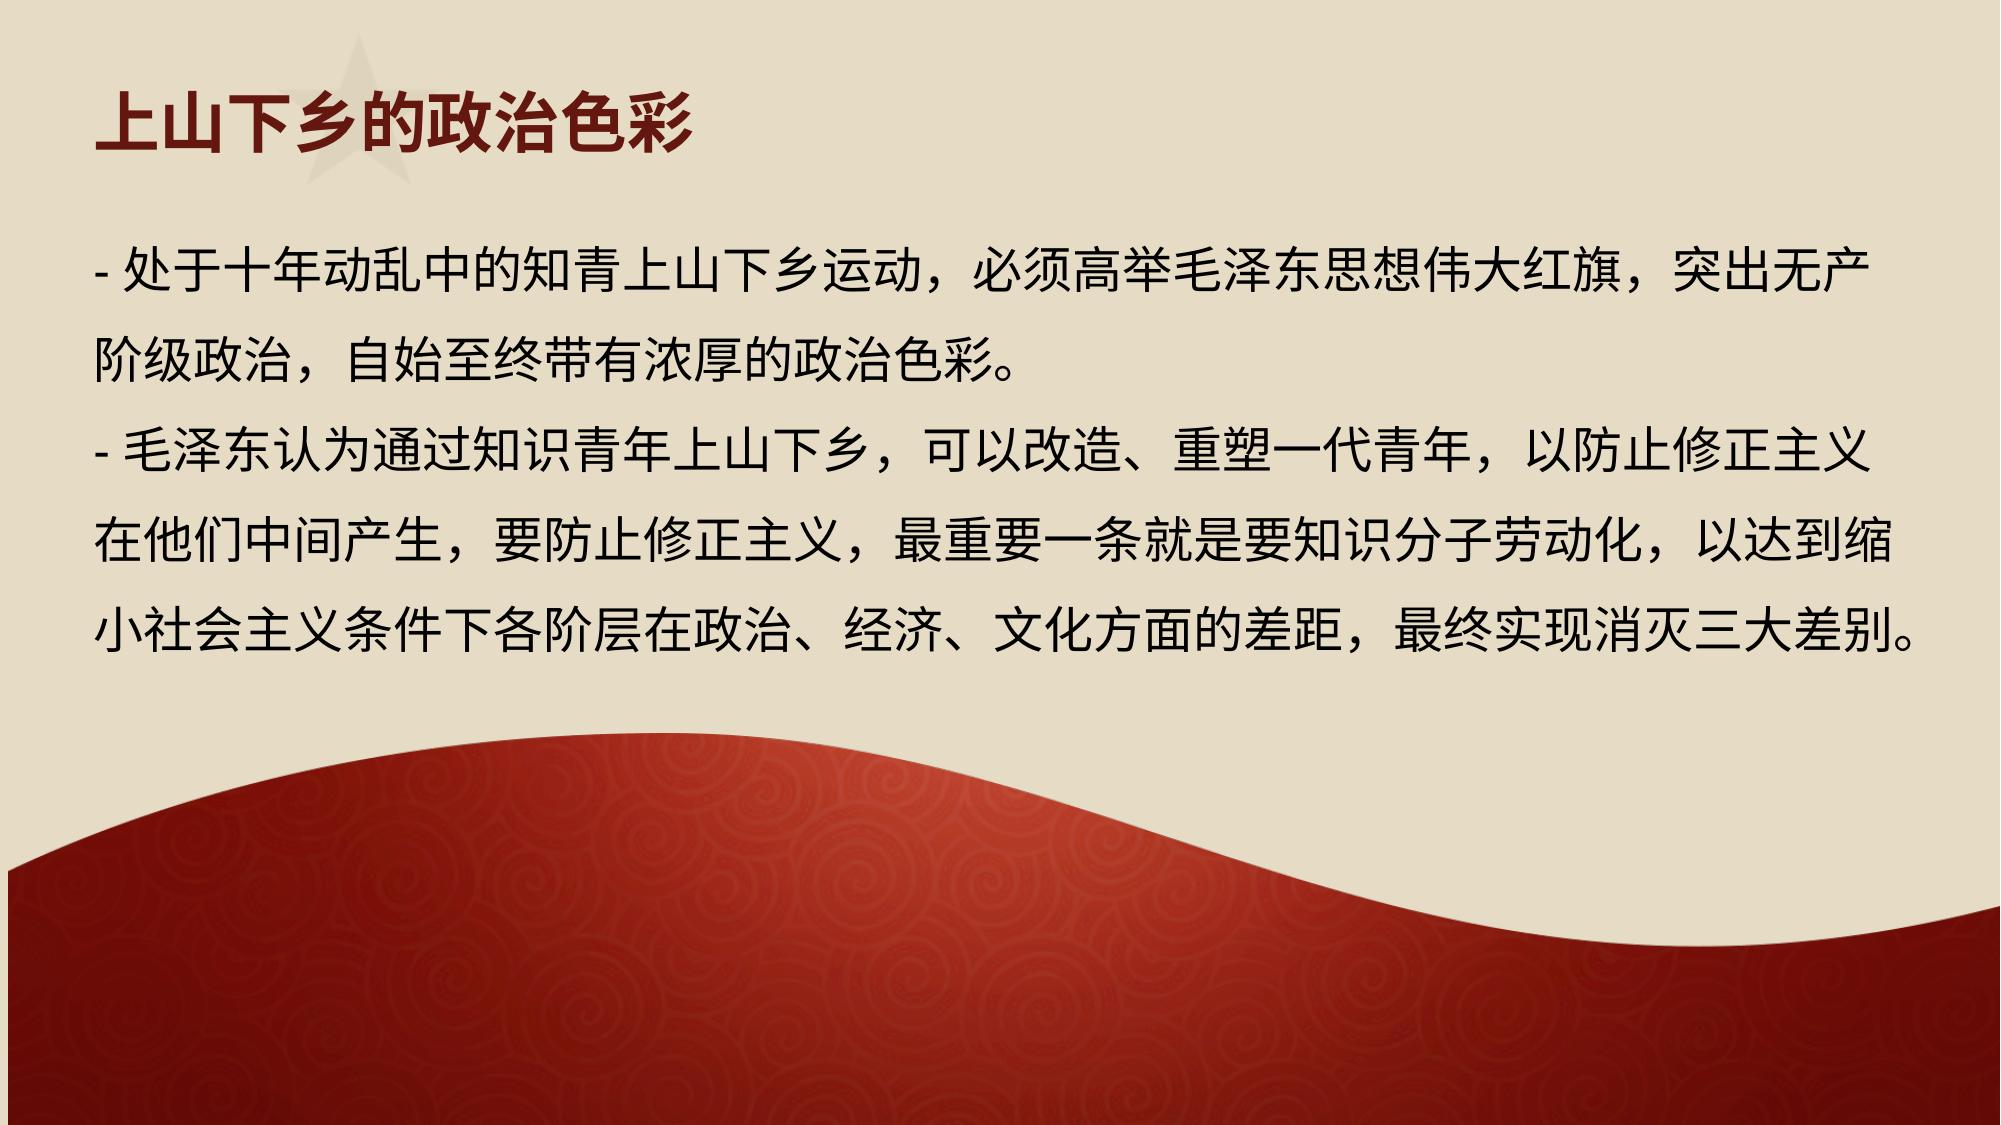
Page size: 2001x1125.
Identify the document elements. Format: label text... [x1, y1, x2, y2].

text_box 上山下乡的政治色彩 [440, 73, 788, 169]
picture [278, 34, 440, 185]
picture [8, 733, 2000, 1125]
text_box -处于十年动乱中的知青上山下乡运动，必须高举毛泽东思想伟大红旗，突出无产阶级政治，自始至终带有浓厚的政治色彩。 -毛泽东认为通过知识青年上山下乡，可以改造、重塑一代青年，以防止修正主义在他们中间产生，要防止修正主义，最重要一条就是要知识分子劳动化，以达到缩小社会主义条件下各阶层在政治、经济、文化方面的差距，最终实现消灭三大差别。 [78, 201, 1936, 666]
text_box 上山下乡的政治色彩 [78, 73, 278, 169]
